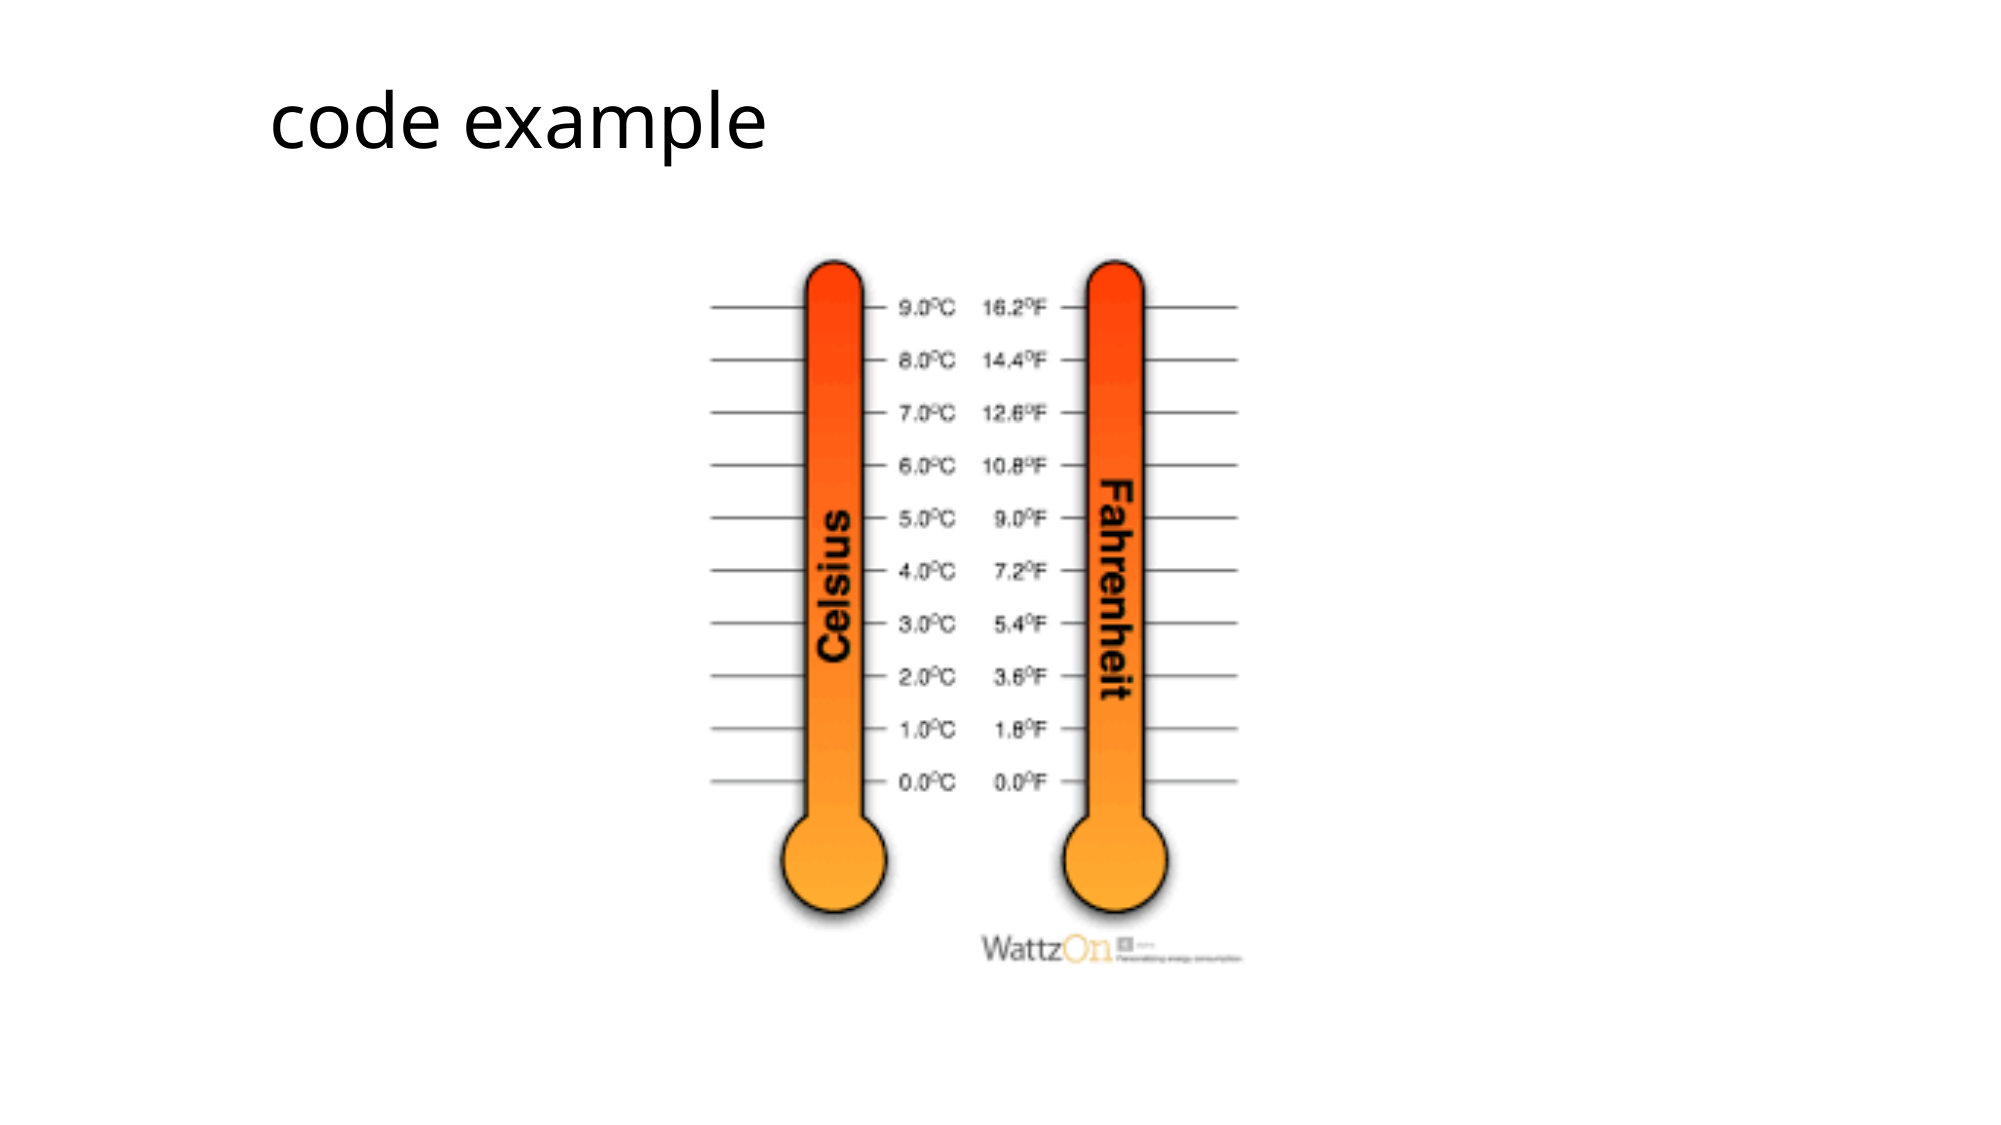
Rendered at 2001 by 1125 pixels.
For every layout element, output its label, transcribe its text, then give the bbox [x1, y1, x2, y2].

picture [690, 231, 1263, 982]
title code example [249, 71, 789, 173]
